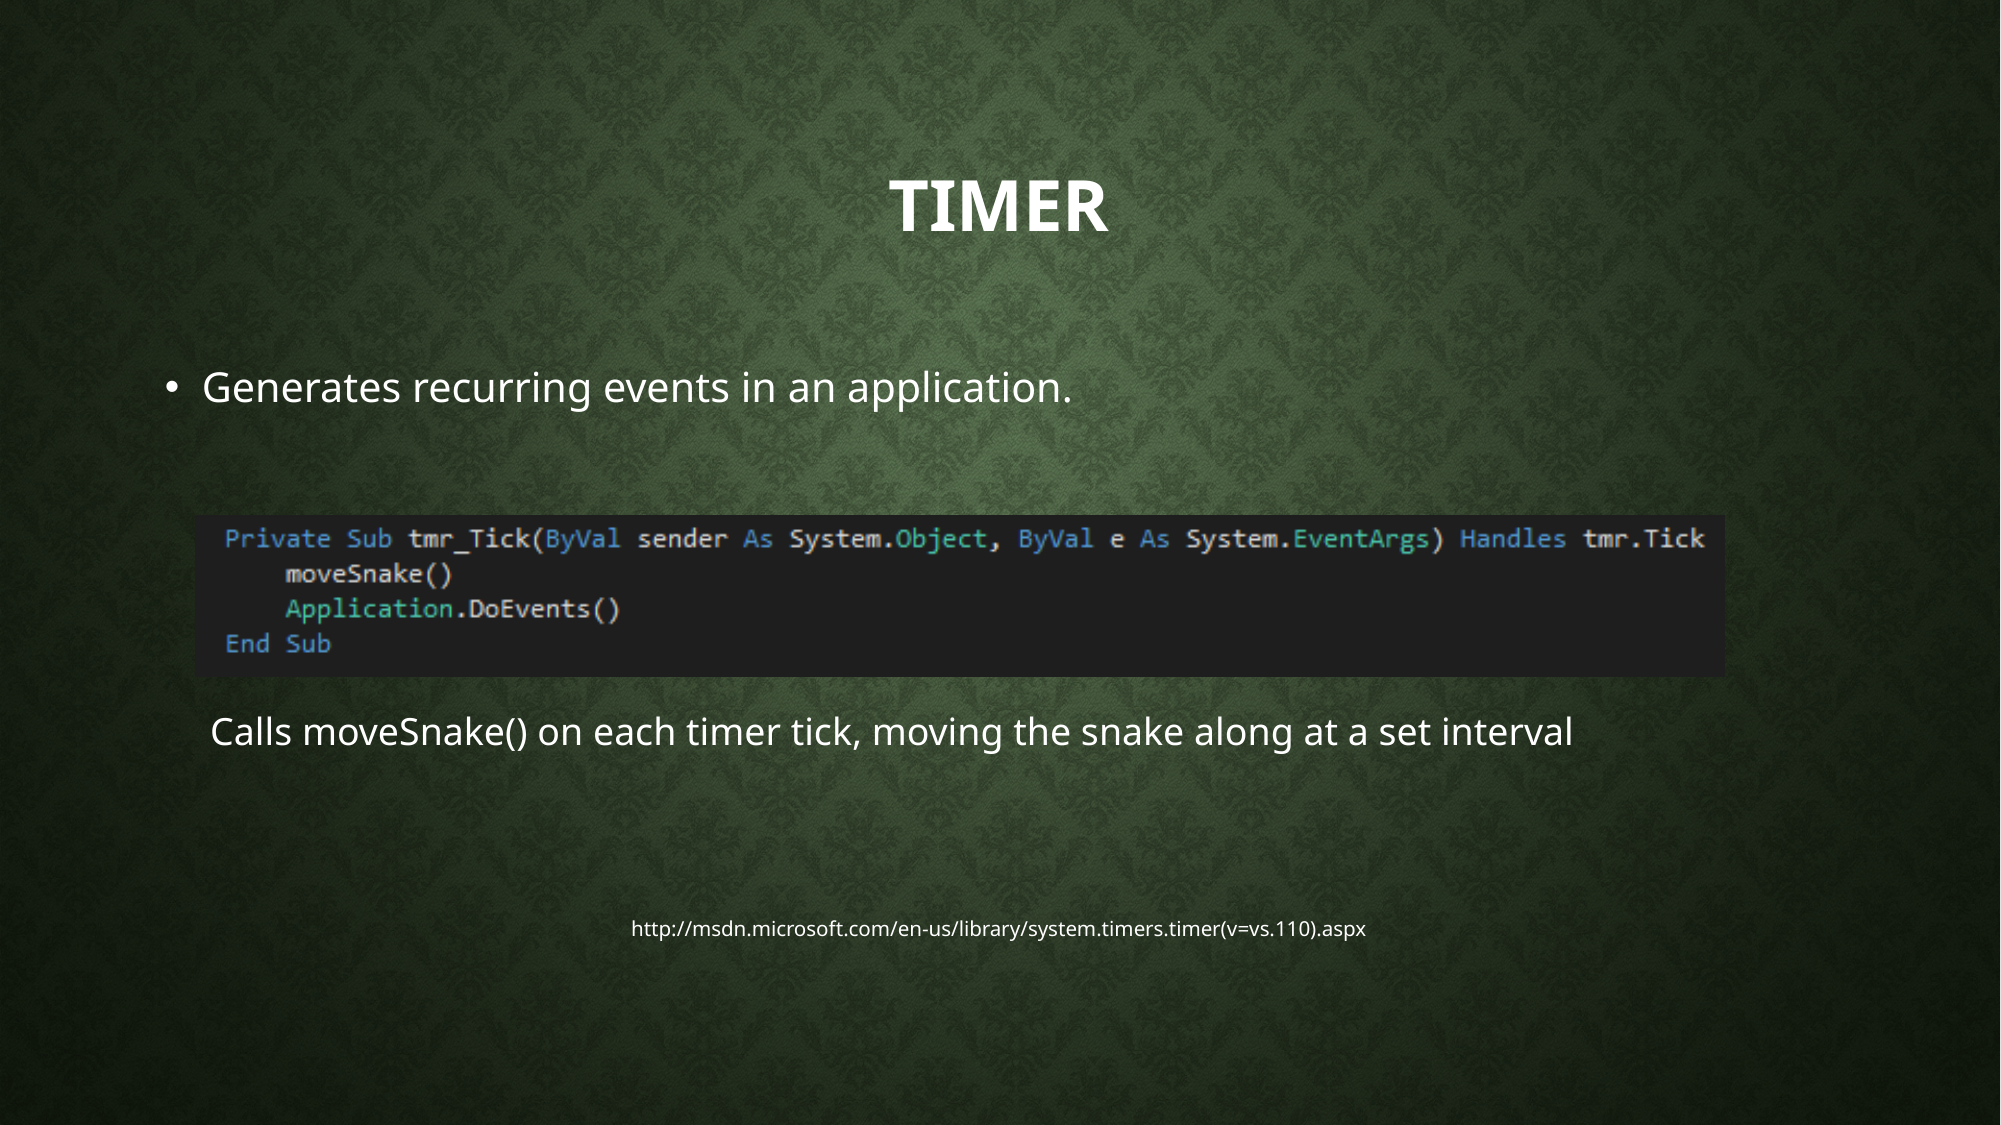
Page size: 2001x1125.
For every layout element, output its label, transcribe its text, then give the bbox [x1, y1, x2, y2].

title Timer [149, 99, 1849, 318]
picture [194, 514, 1726, 678]
text_box Calls moveSnake() on each timer tick, moving the snake along at a set interval [195, 700, 1725, 761]
list Generates recurring events in an application. http://msdn.microsoft.com/en-us/library/system.timers.timer(v=vs.110).aspx [149, 343, 1849, 950]
